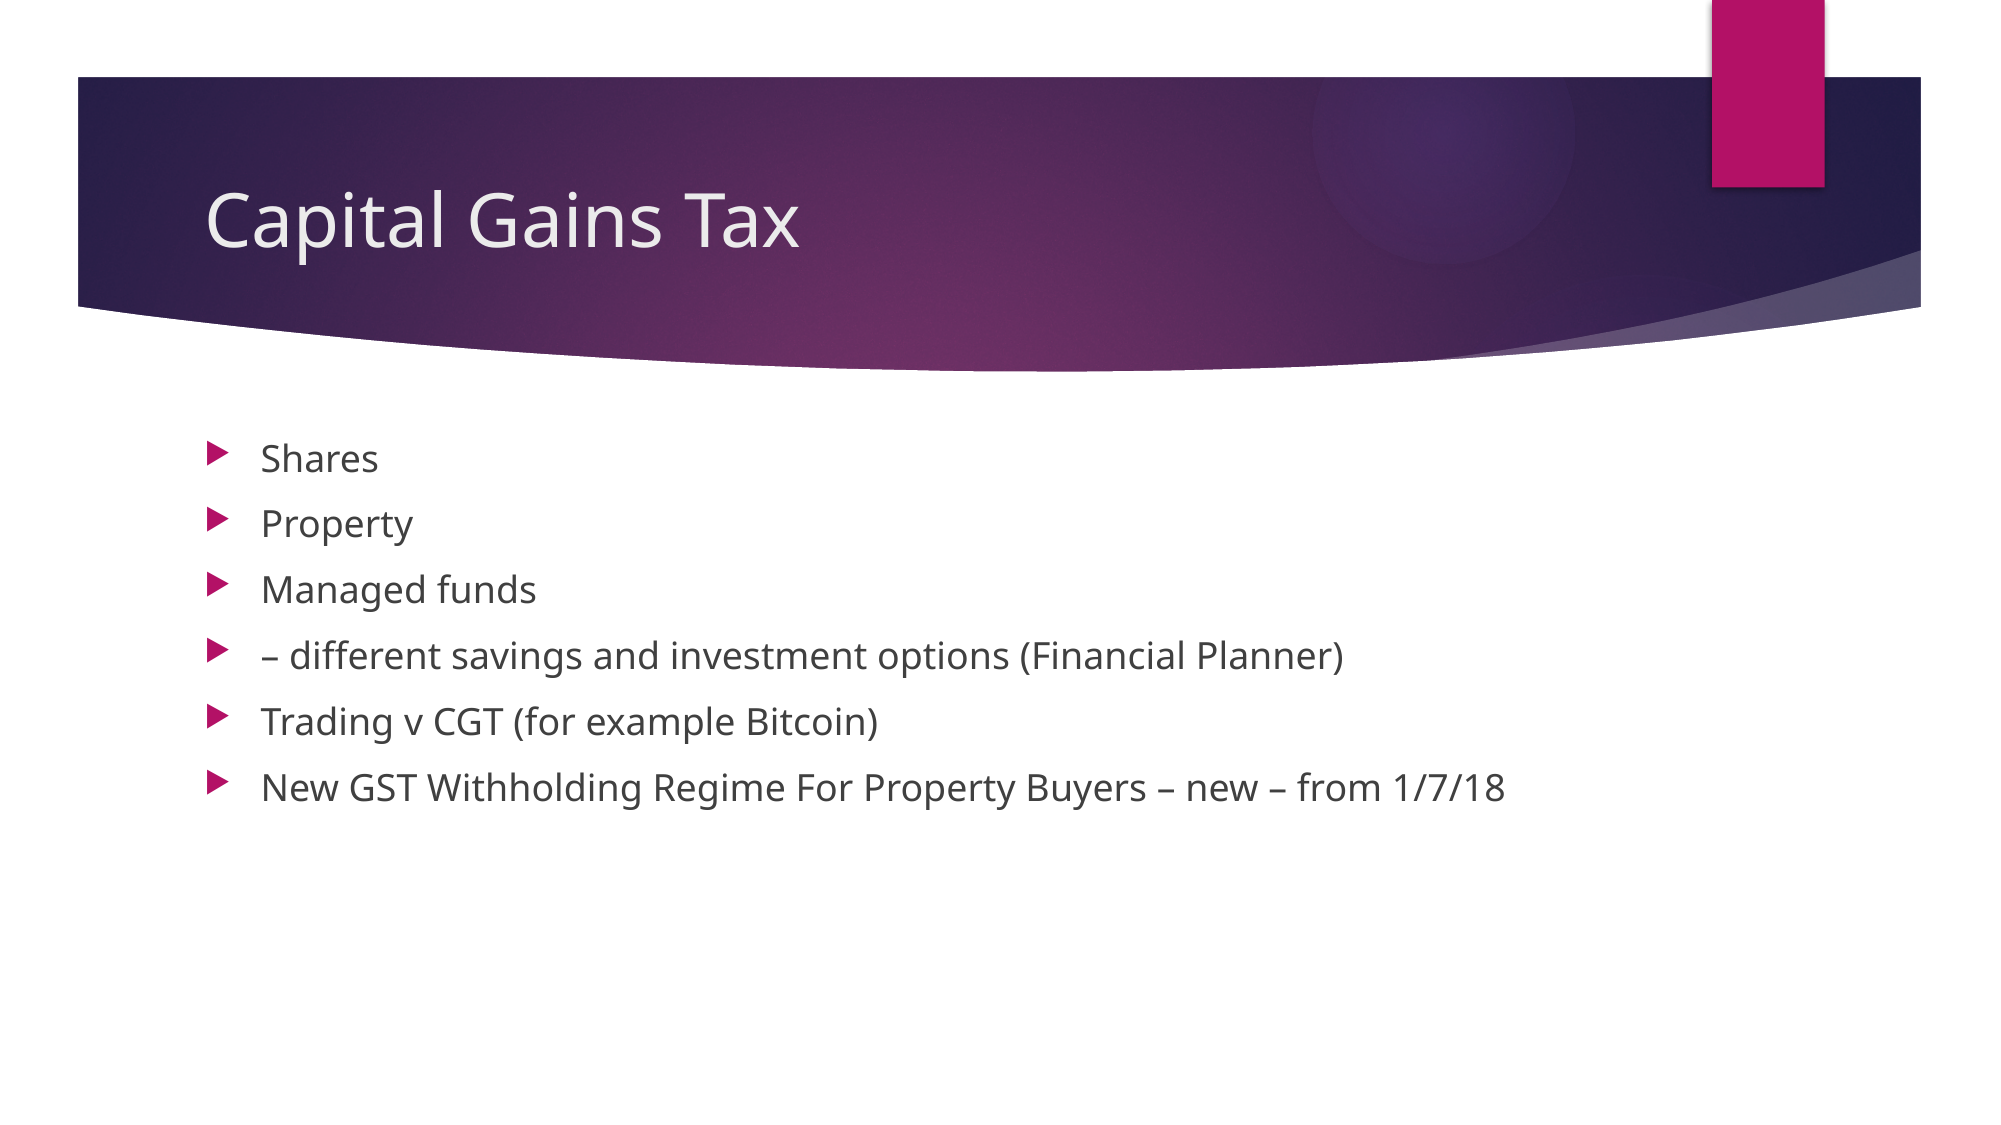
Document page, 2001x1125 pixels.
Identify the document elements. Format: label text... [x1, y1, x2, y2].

list Shares Property Managed funds – different savings and investment options (Financial Planner) Trading v CGT (for example Bitcoin) New GST Withholding Regime For Property Buyers – new – from 1/7/18 [189, 427, 1638, 988]
title Capital Gains Tax [189, 159, 1627, 276]
